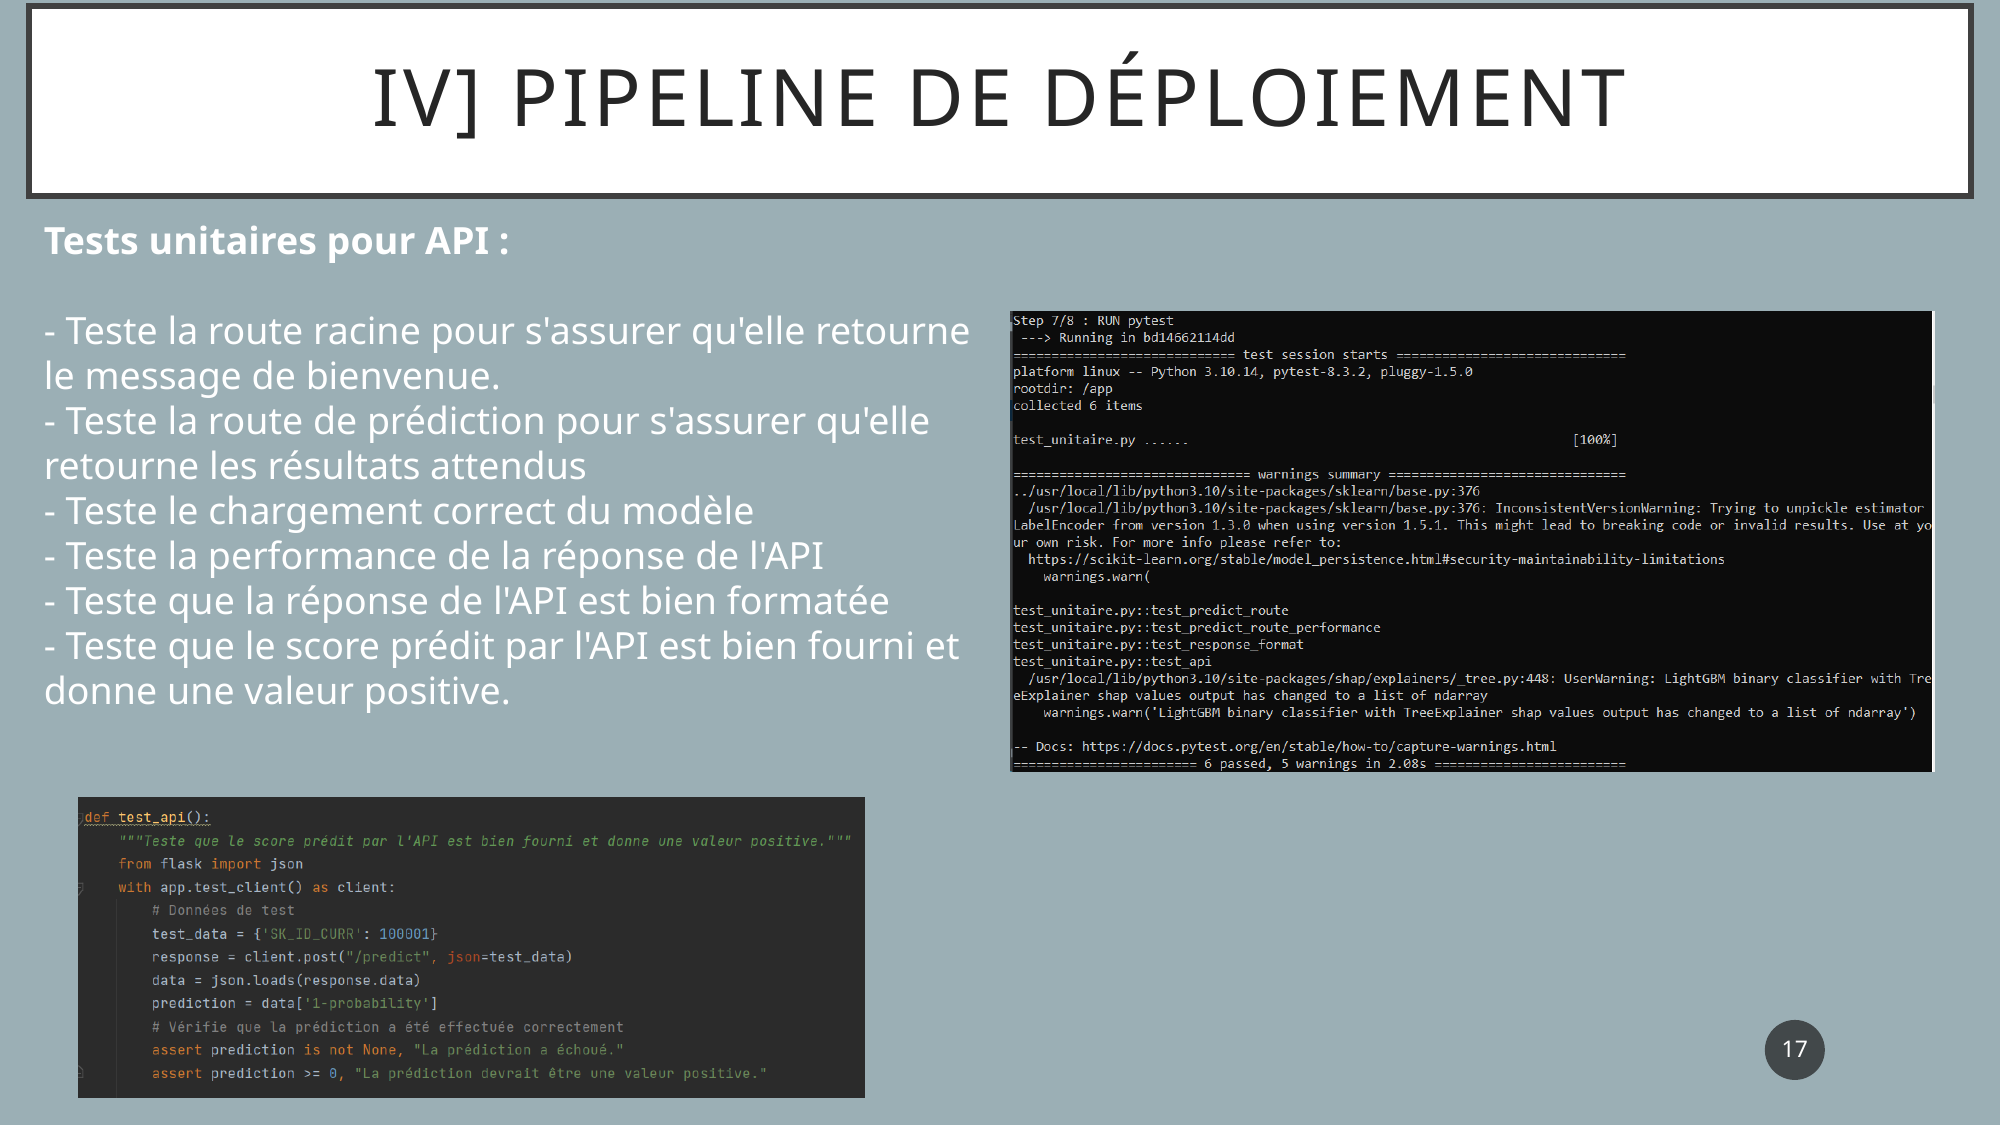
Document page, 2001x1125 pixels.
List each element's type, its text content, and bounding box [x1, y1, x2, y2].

picture [1009, 311, 1935, 772]
text_box IV] PIPELINE DE Déploiement [29, 6, 1971, 197]
text_box Tests unitaires pour API : - Teste la route racine pour s'assurer qu'elle retourne le message de bienvenue. - Teste la route de prédiction pour s'assurer qu'elle retourne les résultats attendus - Teste le chargement correct du modèle - Teste la performance de la réponse de l'API - Teste que la réponse de l'API est bien formatée - Teste que le score prédit par l'API est bien fourni et donne une valeur positive. [29, 209, 1010, 720]
slide_number 17 [1764, 1019, 1825, 1080]
picture [78, 797, 865, 1098]
